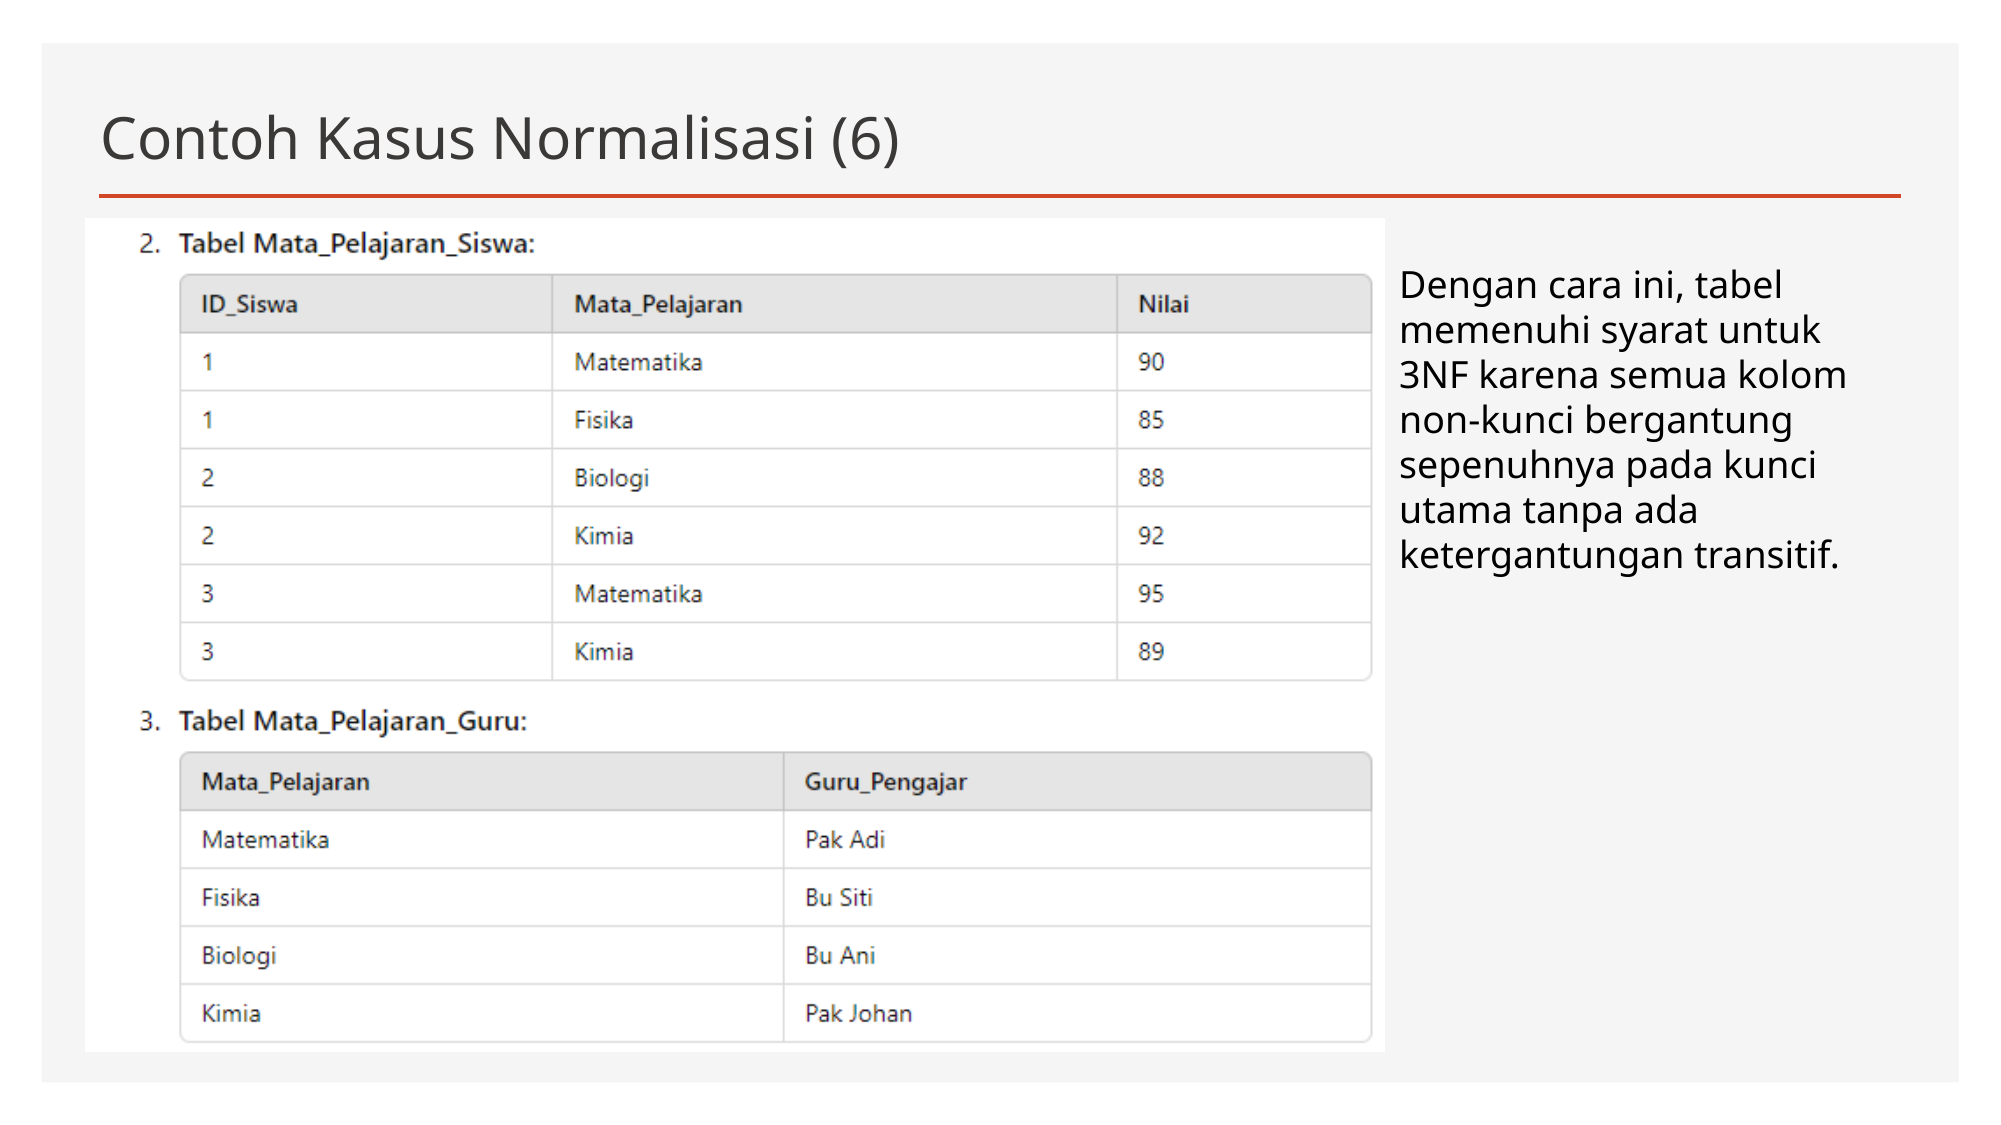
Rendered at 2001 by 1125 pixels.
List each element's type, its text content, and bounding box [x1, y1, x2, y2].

picture [85, 218, 1385, 1052]
text_box Dengan cara ini, tabel memenuhi syarat untuk 3NF karena semua kolom non-kunci bergantung sepenuhnya pada kunci utama tanpa ada ketergantungan transitif. [1385, 253, 1916, 584]
title Contoh Kasus Normalisasi (6) [85, 73, 1214, 179]
